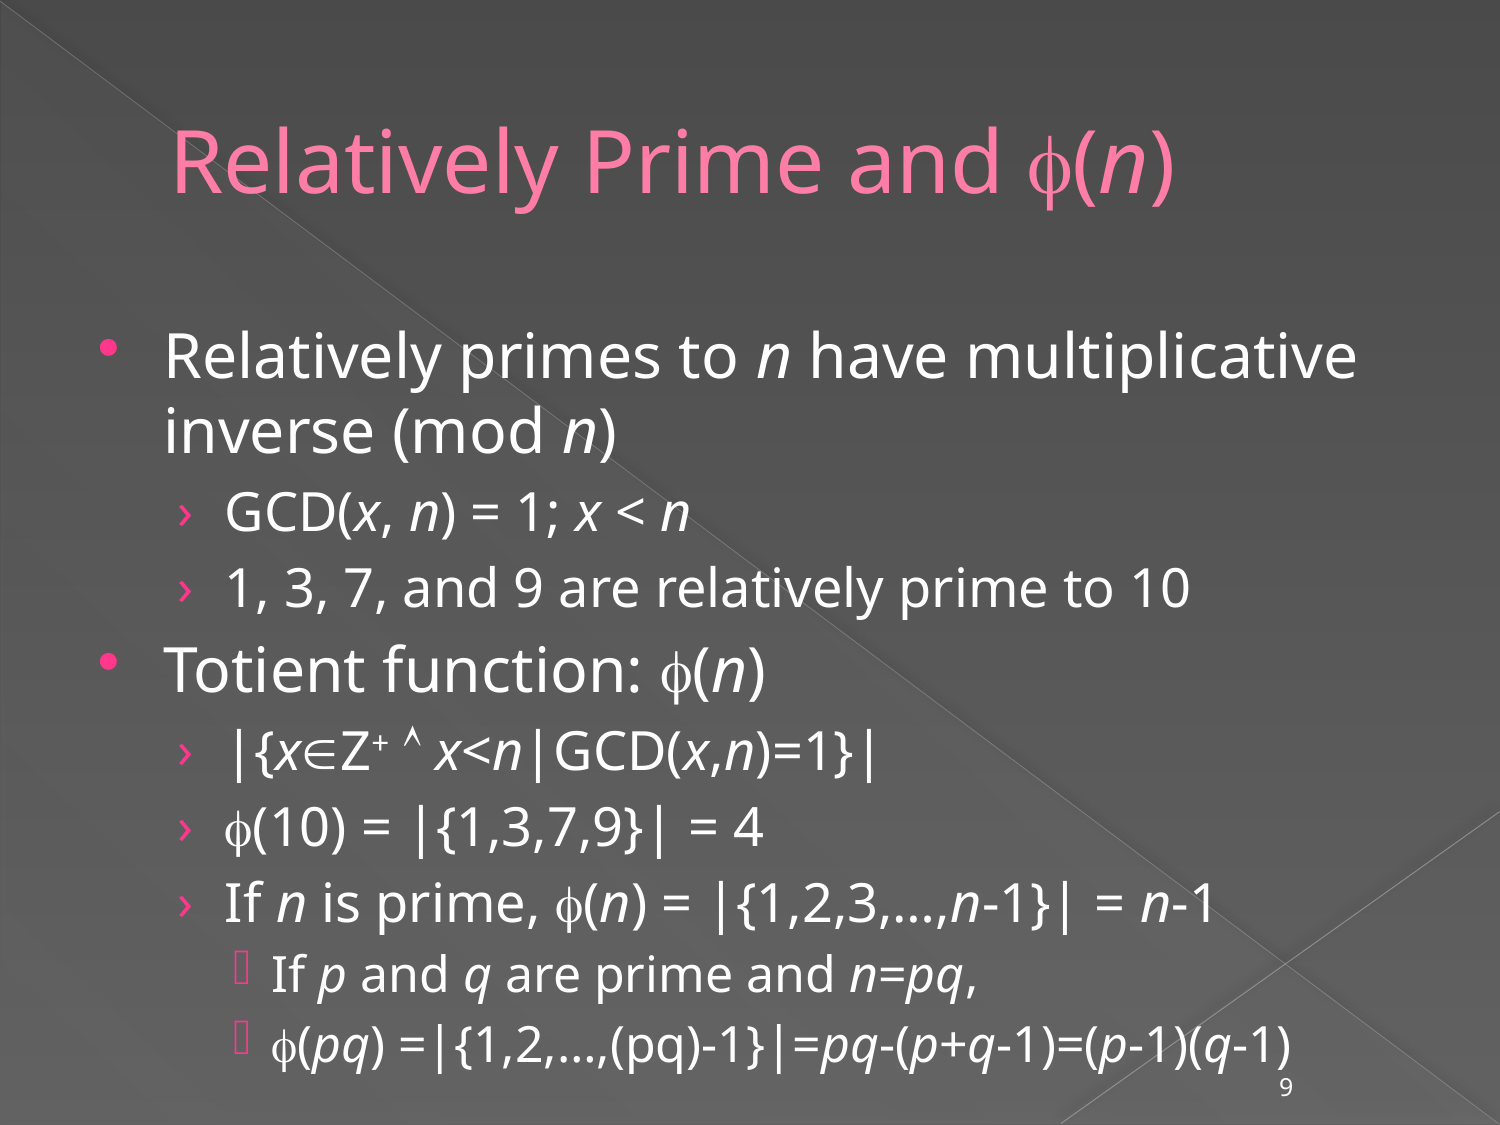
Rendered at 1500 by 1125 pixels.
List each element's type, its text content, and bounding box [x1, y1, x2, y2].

slide_number 9 [1245, 1063, 1328, 1113]
list Relatively primes to n have multiplicative inverse (mod n) GCD(x, n) = 1; x < n 1, 3, 7, and 9 are relatively prime to 10 Totient function: (n) |{xZ+  x<n|GCD(x,n)=1}| (10) = |{1,3,7,9}| = 4 If n is prime, (n) = |{1,2,3,…,n-1}| = n-1 If p and q are prime and n=pq, (pq) =|{1,2,…,(pq)-1}|=pq-(p+q-1)=(p-1)(q-1) [75, 308, 1425, 1125]
title Relatively Prime and (n) [75, 43, 1425, 274]
